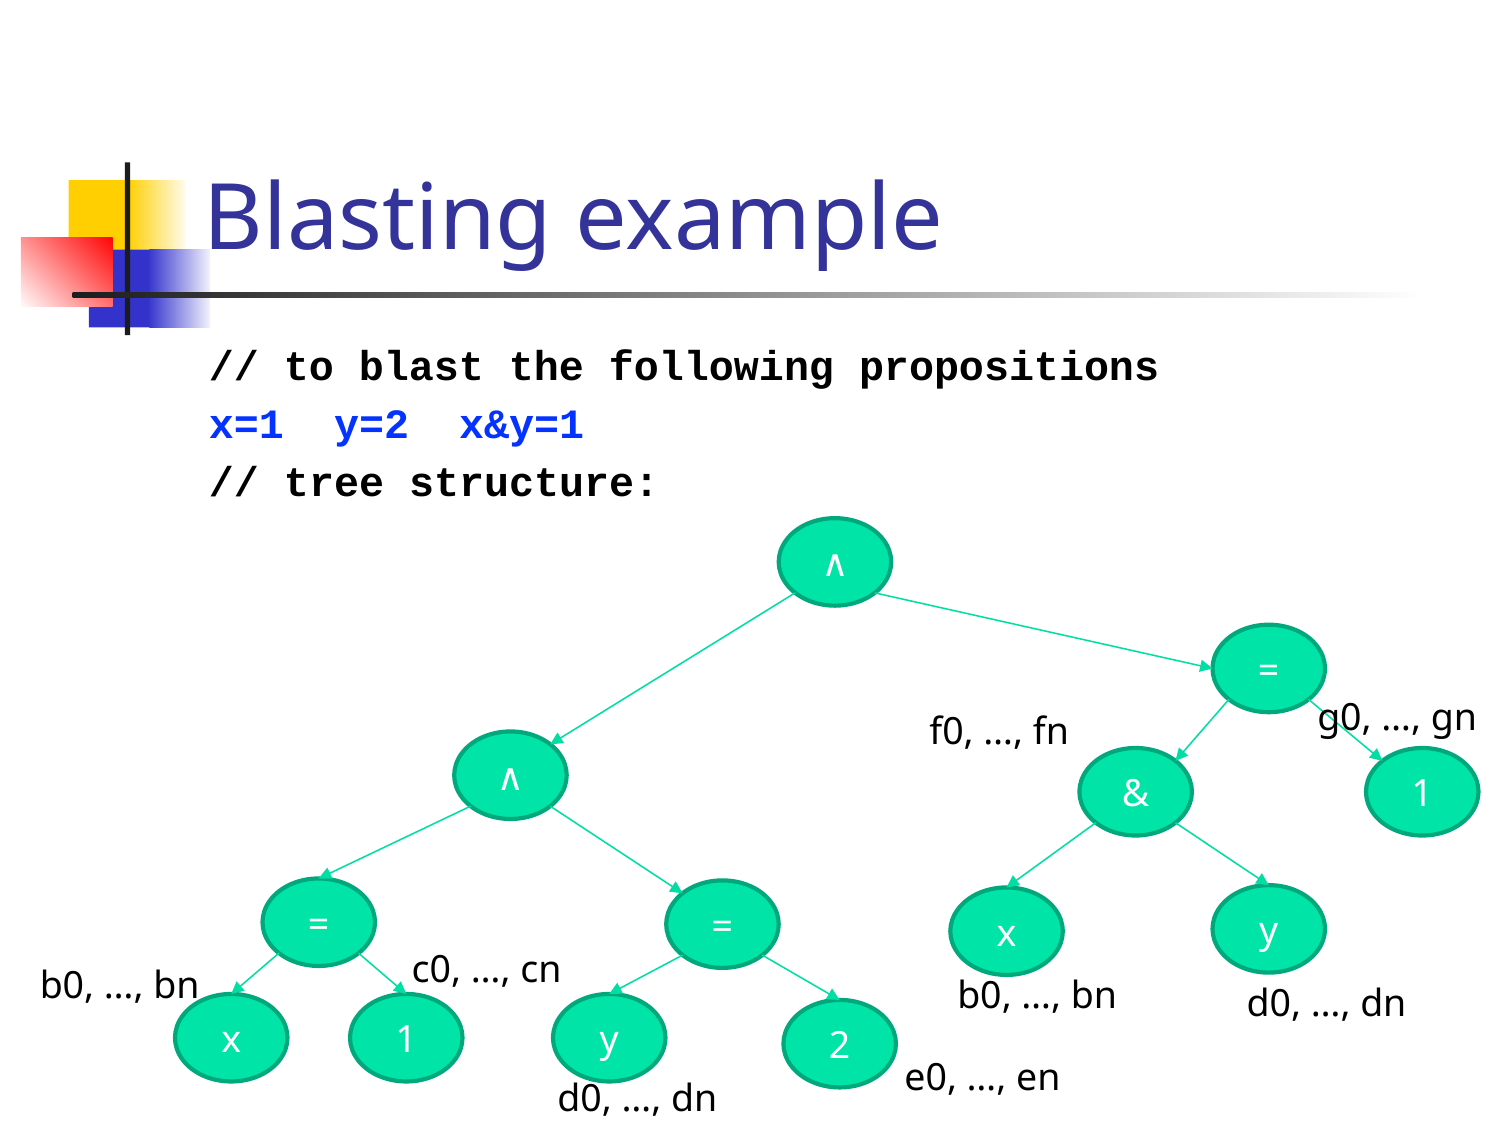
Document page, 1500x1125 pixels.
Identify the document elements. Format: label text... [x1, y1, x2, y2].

text_box 2 [781, 997, 899, 1090]
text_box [230, 952, 280, 995]
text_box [358, 952, 407, 995]
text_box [1006, 822, 1097, 888]
text_box 1 [347, 998, 465, 1084]
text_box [318, 805, 471, 879]
title Blasting example [188, 35, 1468, 275]
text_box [1175, 822, 1269, 886]
text_box c0, …, cn [396, 937, 604, 998]
text_box b0, …, bn [942, 963, 1149, 1024]
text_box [1308, 699, 1383, 762]
text_box b0, …, bn [24, 953, 232, 1013]
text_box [1175, 699, 1230, 762]
text_box 1 [1363, 746, 1481, 838]
text_box y [1210, 883, 1328, 971]
text_box = [1211, 622, 1328, 715]
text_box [608, 954, 683, 995]
text_box ∧ [452, 729, 569, 822]
text_box ∧ [776, 516, 894, 608]
text_box d0, …, dn [542, 1066, 750, 1125]
text_box g0, …, gn [1302, 685, 1500, 746]
text_box = [260, 876, 378, 969]
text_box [761, 954, 840, 1001]
text_box x [948, 885, 1065, 963]
text_box e0, …, en [889, 1045, 1096, 1106]
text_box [549, 805, 683, 894]
text_box f0, …, fn [914, 699, 1121, 760]
text_box & [1077, 745, 1194, 838]
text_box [549, 592, 796, 745]
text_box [874, 592, 1213, 669]
text_box = [664, 878, 781, 971]
text_box x [172, 1003, 290, 1084]
text_box d0, …, dn [1231, 971, 1439, 1032]
text_box y [550, 998, 668, 1066]
